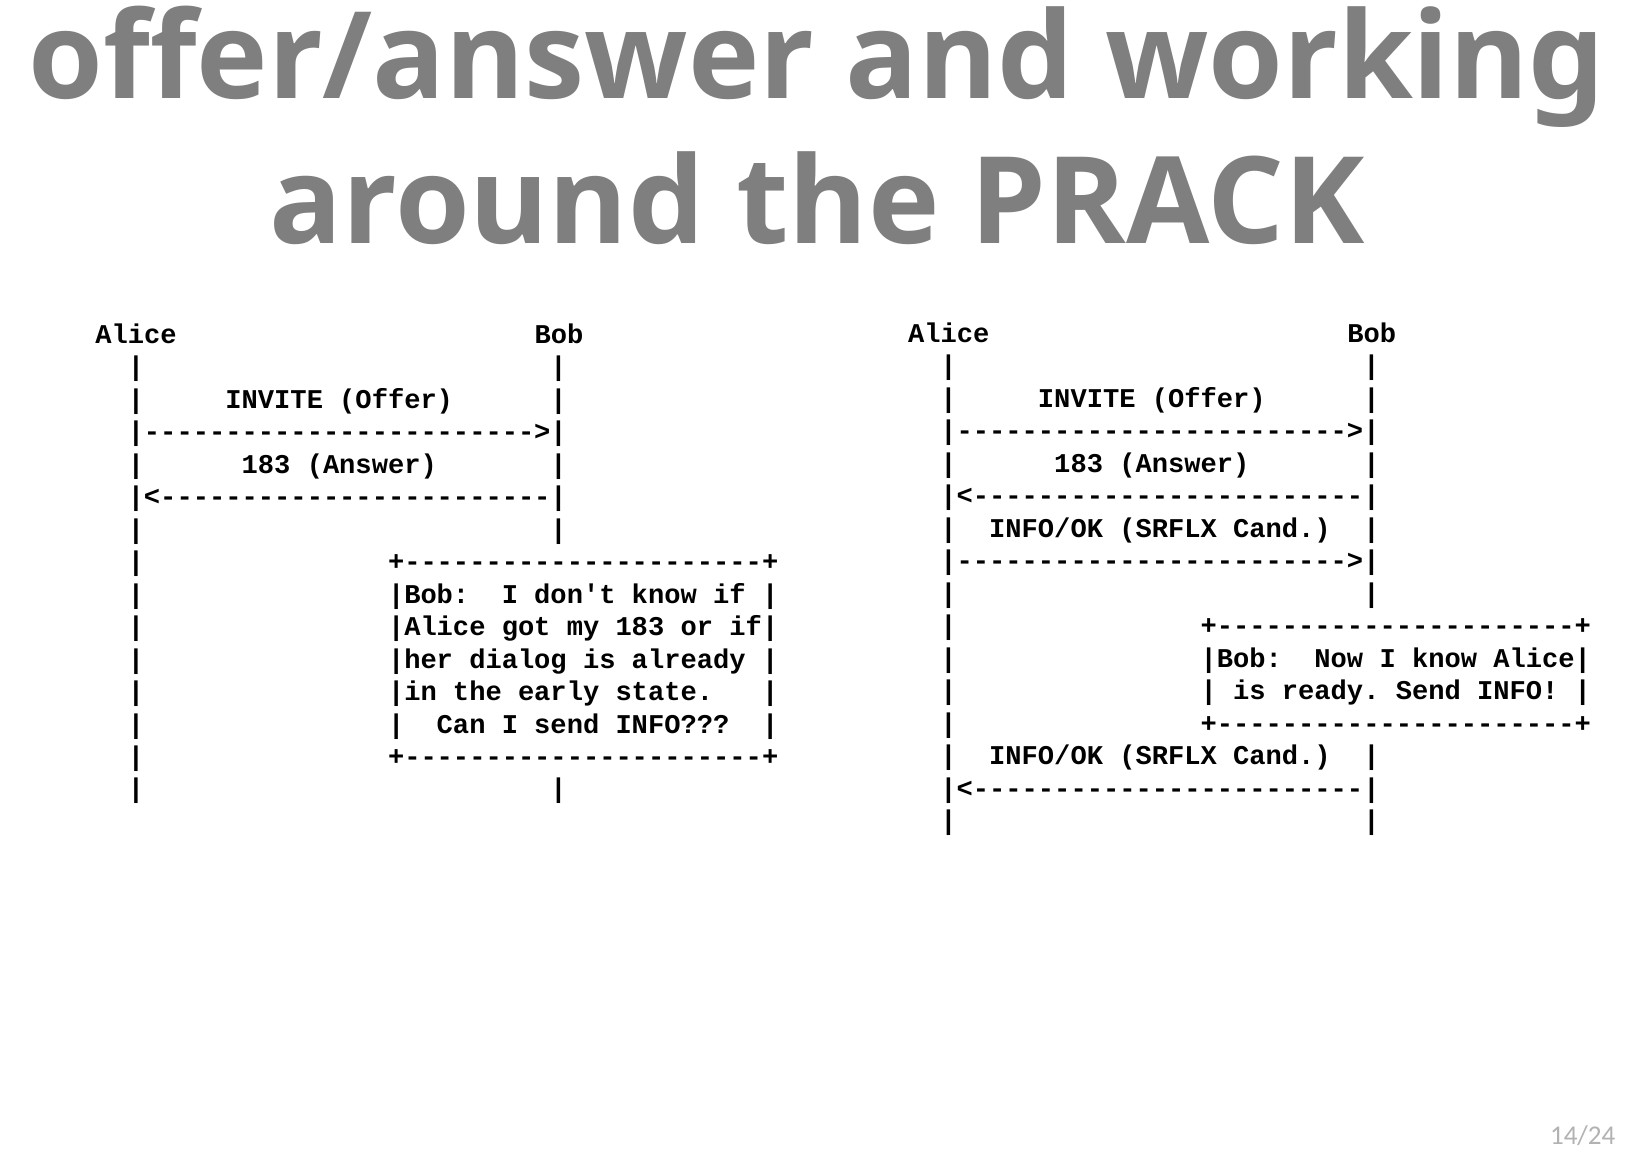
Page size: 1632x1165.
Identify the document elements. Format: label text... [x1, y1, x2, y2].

slide_number 14/24 [1250, 1102, 1632, 1165]
text_box Alice Bob | | | INVITE (Offer) | |------------------------>| | 183 (Answer) | |<------------------------| | | | +----------------------+ | |Bob: I don't know if | | |Alice got my 183 or if| | |her dialog is already | | |in the early state. | | | Can I send INFO??? | | +----------------------+ | | [0, 308, 615, 812]
text_box Alice Bob | | | INVITE (Offer) | |------------------------>| | 183 (Answer) | |<------------------------| | INFO/OK (SRFLX Cand.) | |------------------------>| | | | +----------------------+ | |Bob: Now I know Alice| | | is ready. Send INFO! | | +----------------------+ | INFO/OK (SRFLX Cand.) | |<------------------------| | | [615, 307, 1616, 843]
text_box offer/answer and working around the PRACK [0, 0, 1632, 276]
